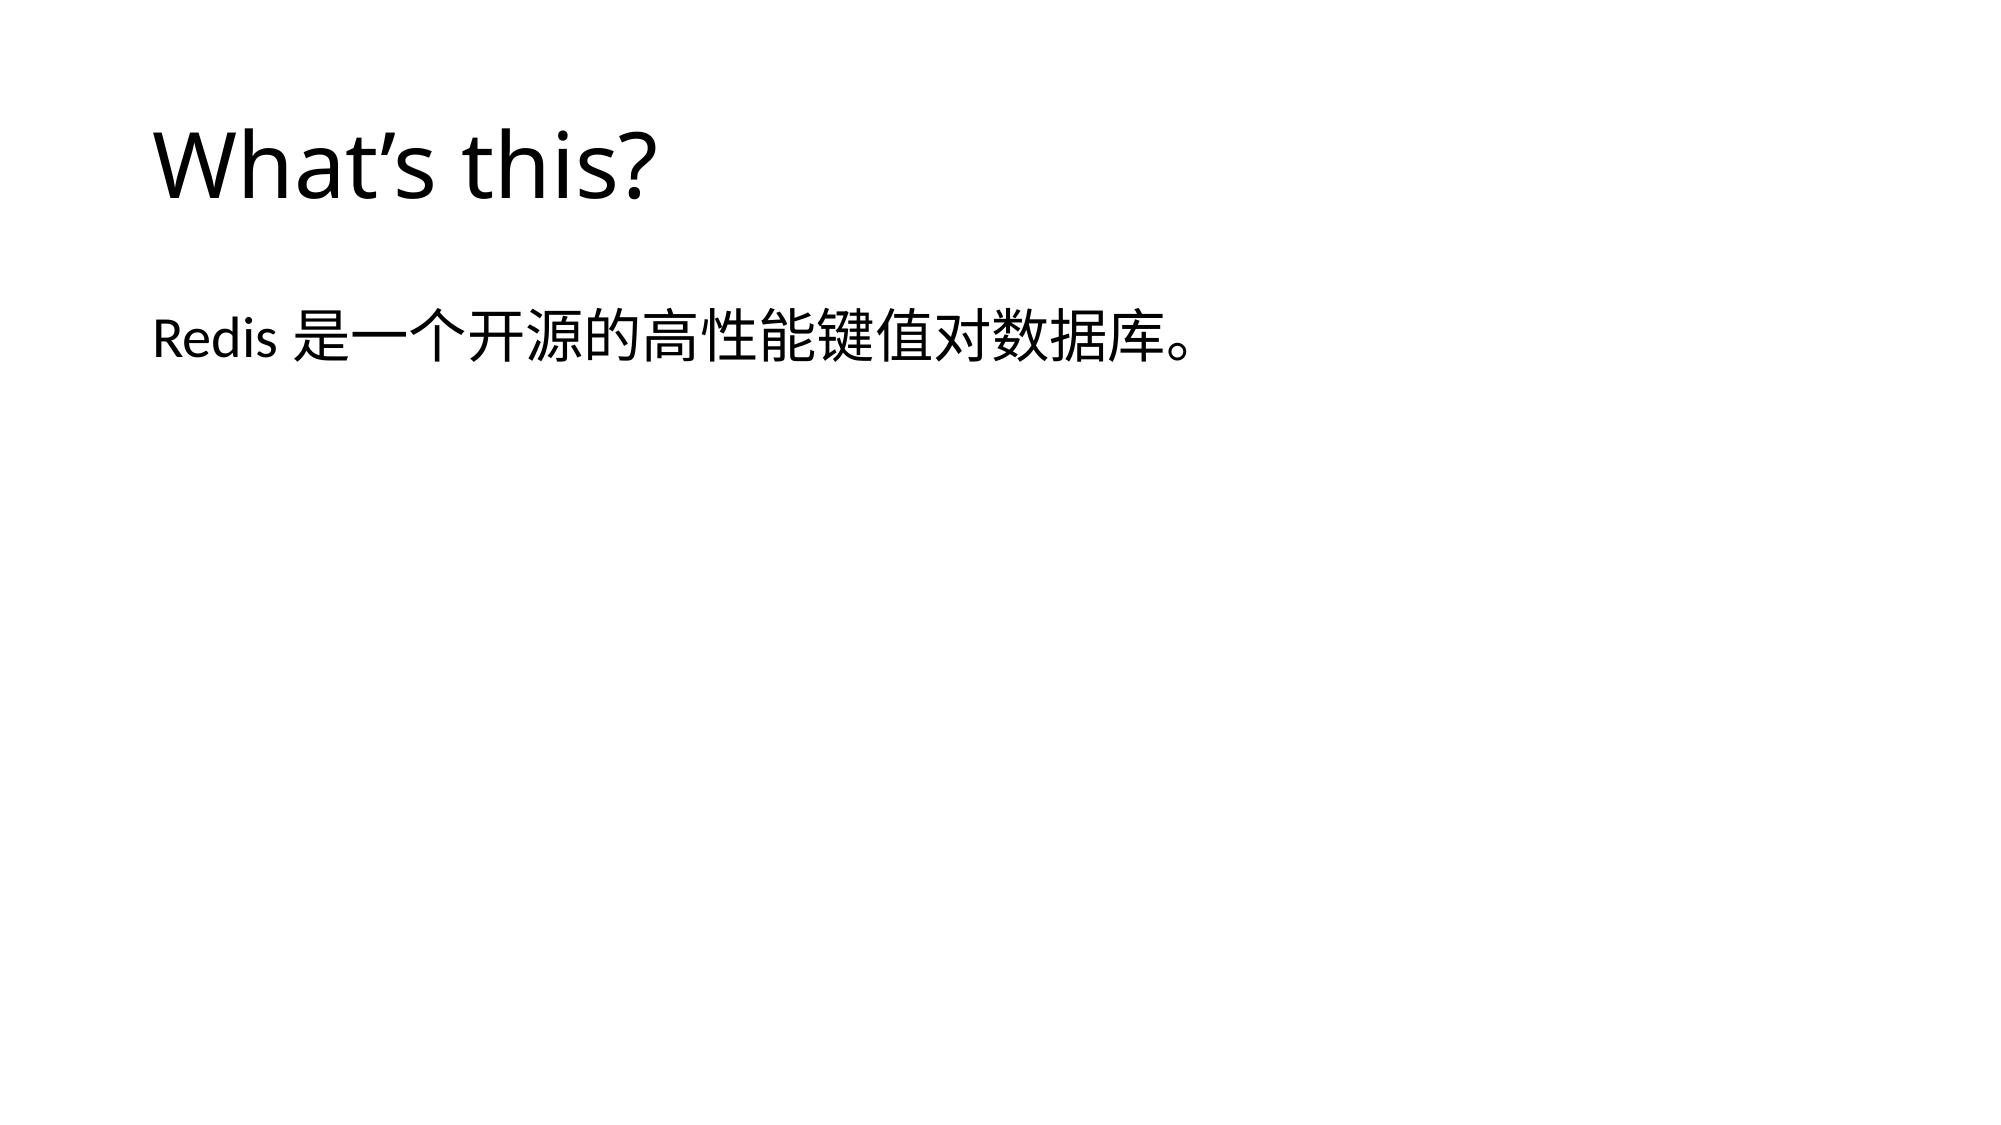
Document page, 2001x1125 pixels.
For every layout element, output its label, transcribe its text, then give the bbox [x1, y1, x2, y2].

title What’s this? [137, 59, 1863, 278]
list Redis是一个开源的高性能键值对数据库。 [137, 299, 1863, 1014]
